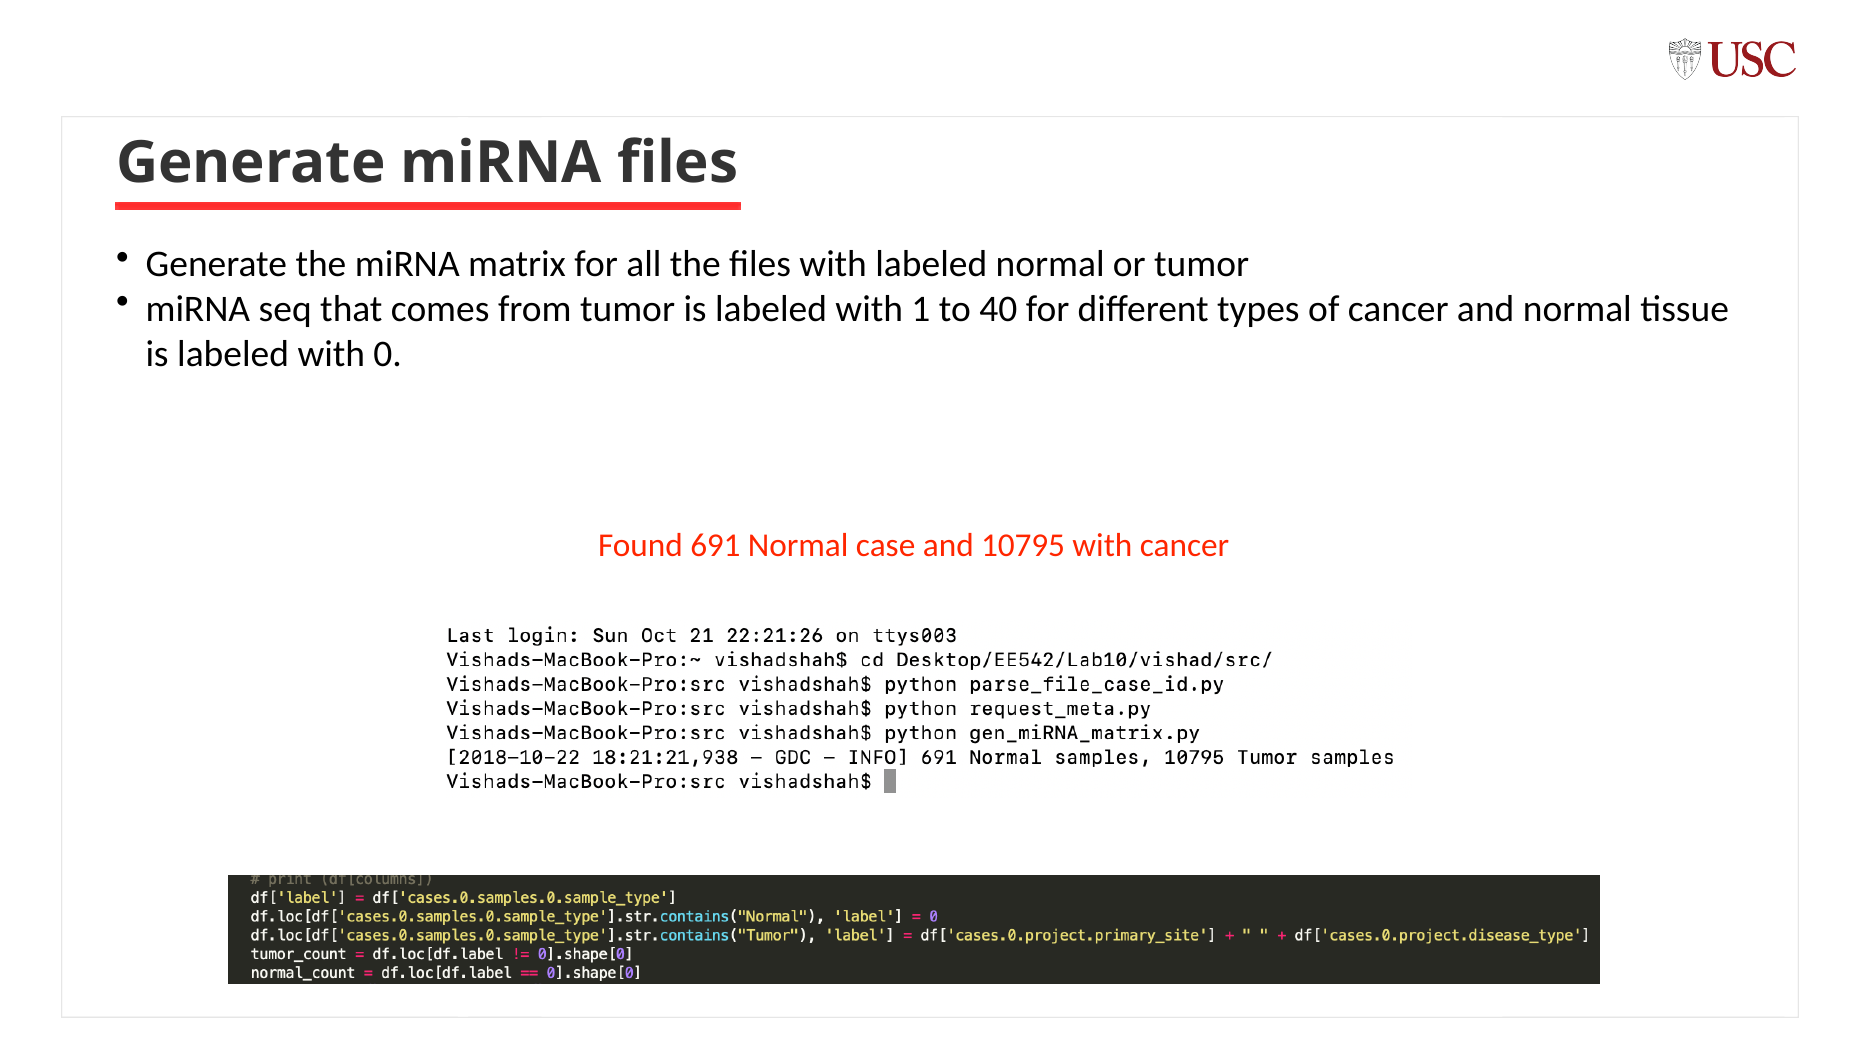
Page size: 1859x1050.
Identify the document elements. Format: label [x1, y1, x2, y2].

picture [1669, 38, 1796, 80]
picture [60, 116, 1799, 1018]
